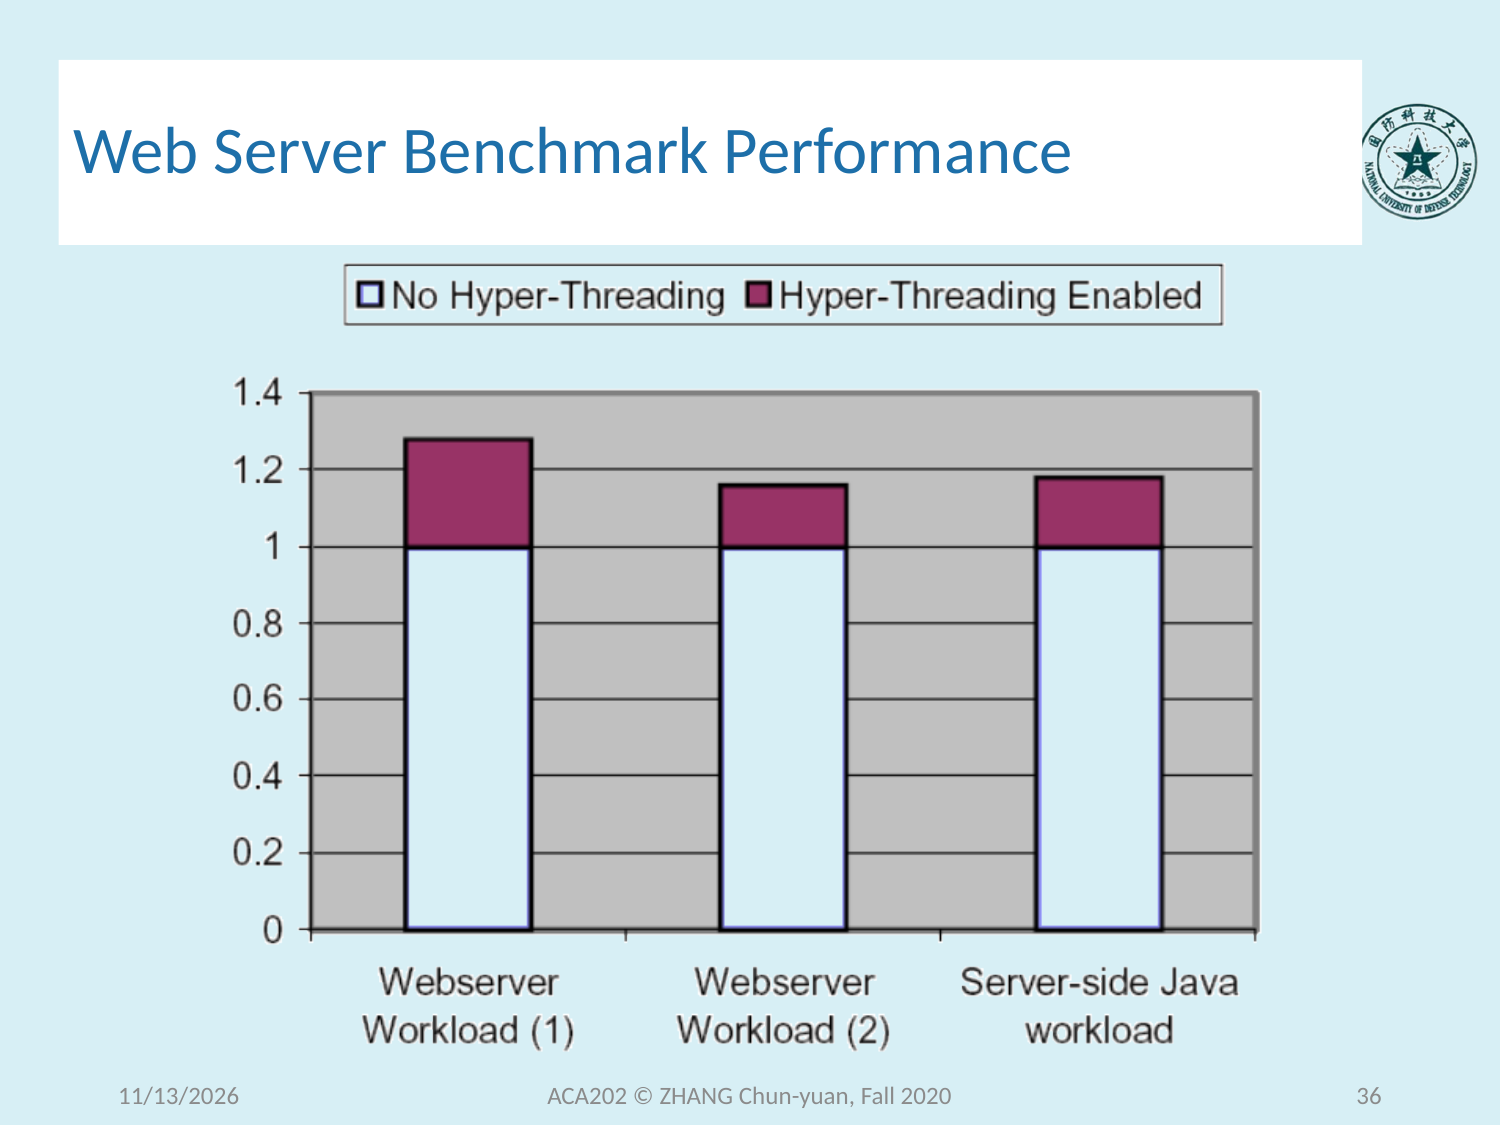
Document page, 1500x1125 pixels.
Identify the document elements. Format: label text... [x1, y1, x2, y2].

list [220, 257, 1279, 1055]
picture [1363, 102, 1480, 224]
title Web Server Benchmark Performance [58, 59, 1363, 245]
slide_number 36 [1059, 1064, 1397, 1125]
footer ACA202 © ZHANG Chun-yuan, Fall 2020 [496, 1064, 1004, 1125]
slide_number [103, 1064, 441, 1125]
